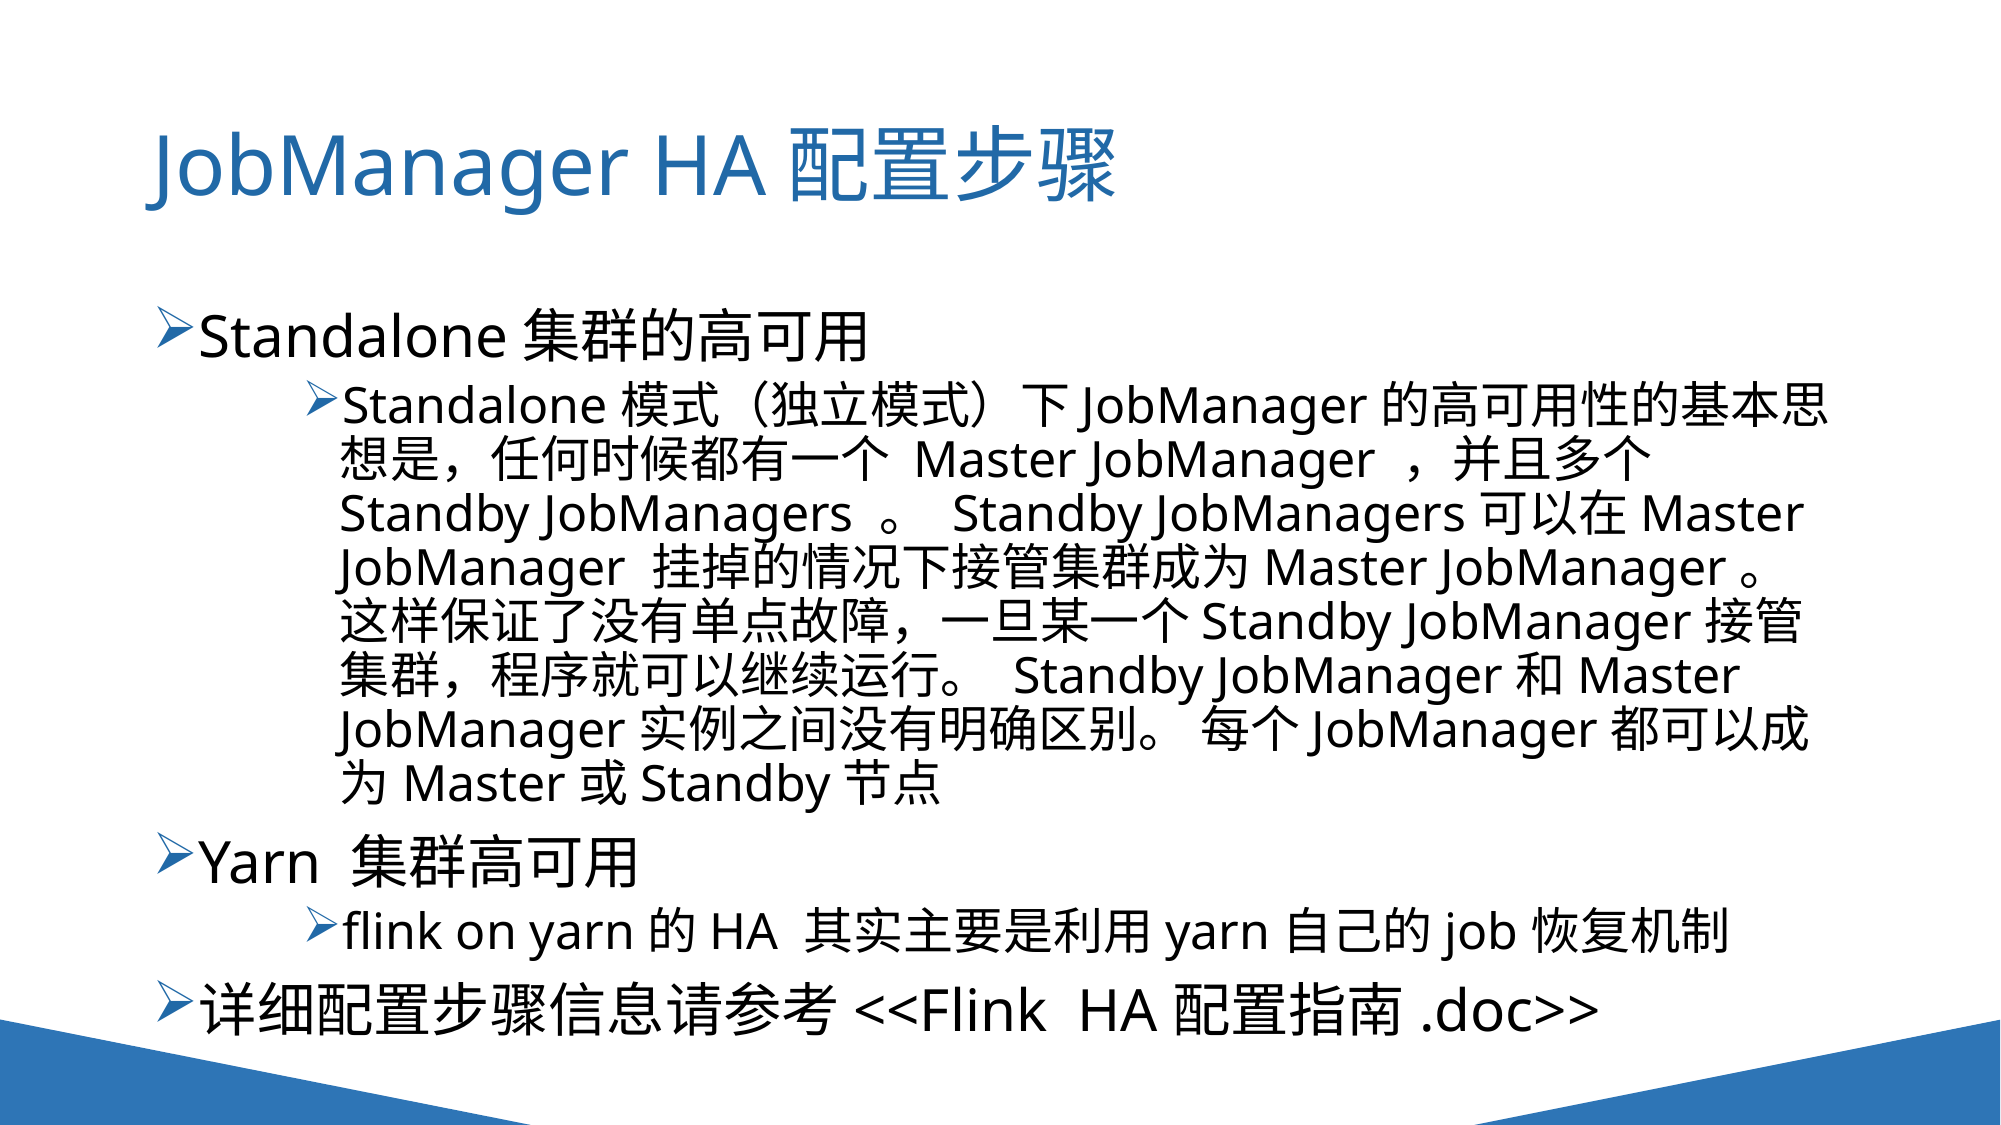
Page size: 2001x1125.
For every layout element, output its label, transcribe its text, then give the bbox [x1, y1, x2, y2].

title JobManager HA配置步骤 [137, 59, 1863, 278]
list Standalone集群的高可用 Standalone模式（独立模式）下JobManager的高可用性的基本思想是，任何时候都有一个 Master JobManager ，并且多个Standby JobManagers 。 Standby JobManagers可以在Master JobManager 挂掉的情况下接管集群成为Master JobManager。 这样保证了没有单点故障，一旦某一个Standby JobManager接管集群，程序就可以继续运行。 Standby JobManager和Master JobManager实例之间没有明确区别。 每个JobManager都可以成为Master或Standby节点 Yarn 集群高可用 flink on yarn的HA 其实主要是利用yarn自己的job恢复机制 详细配置步骤信息请参考<<Flink HA配置指南.doc>> [137, 299, 1863, 1014]
